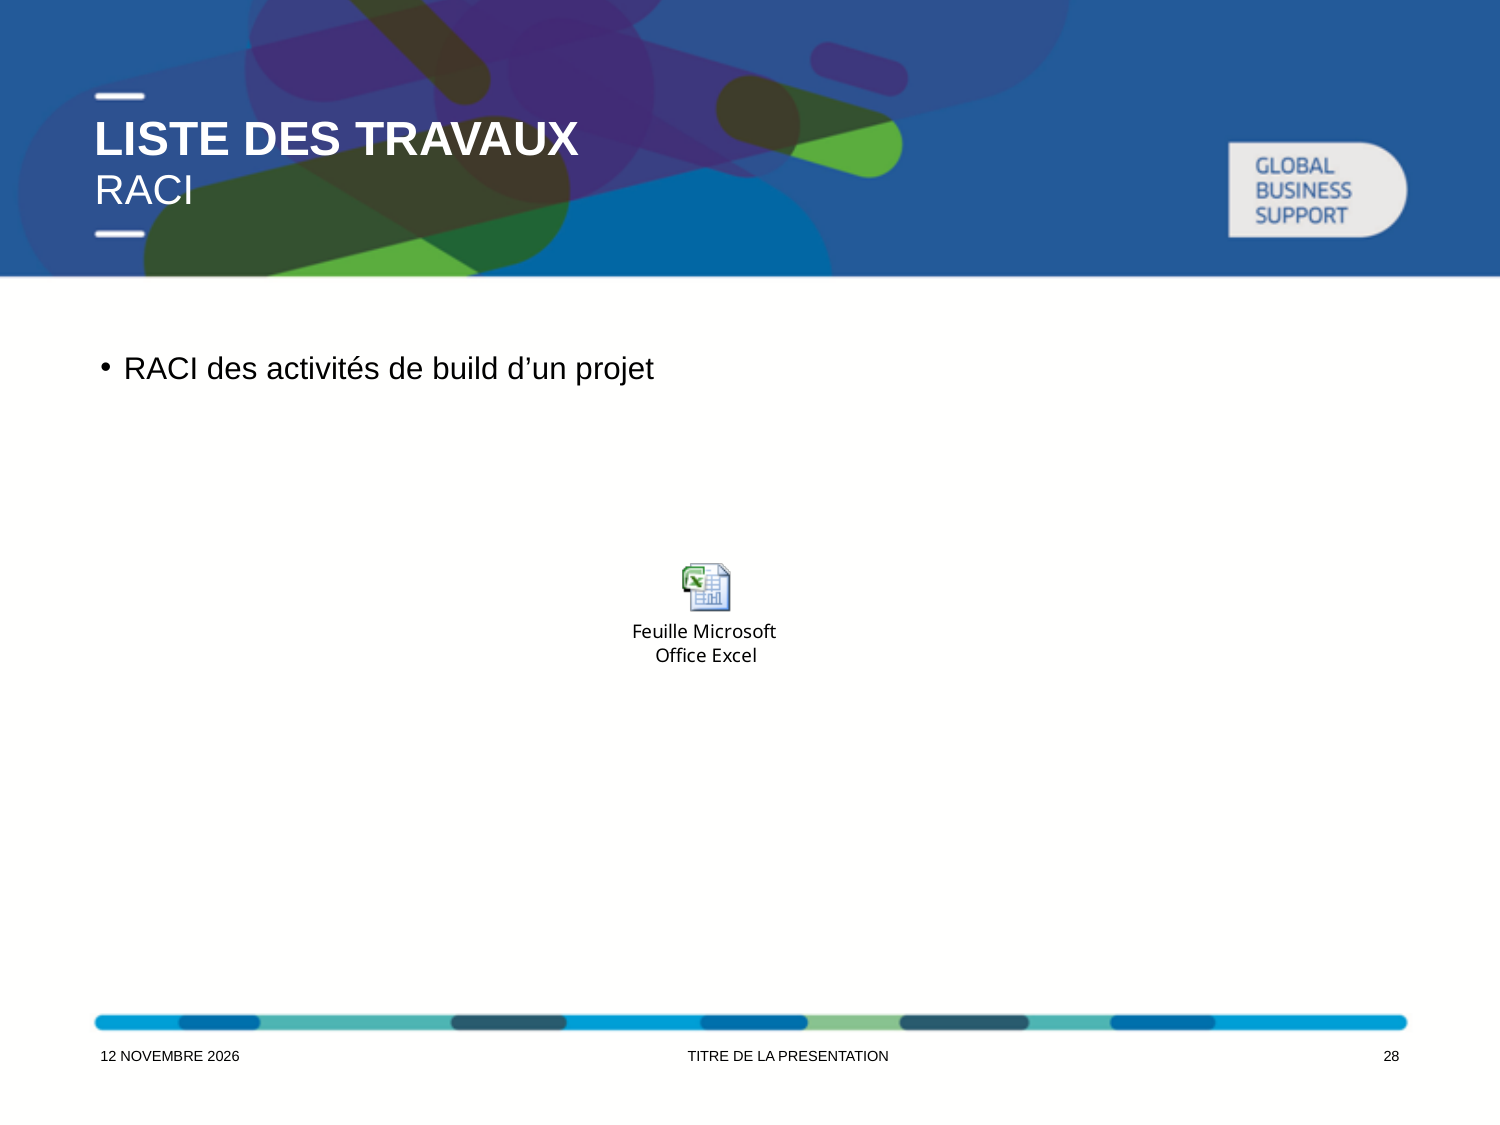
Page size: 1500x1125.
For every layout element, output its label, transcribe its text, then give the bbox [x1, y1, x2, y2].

slide_number 27 [1322, 1033, 1400, 1081]
subtitle RACI [94, 171, 1040, 225]
list RACI des activités de build d’un projet [100, 348, 1400, 957]
footer TITRE DE LA PRESENTATION [286, 1033, 1291, 1081]
title Liste des travaux [94, 117, 1040, 171]
picture [0, 0, 1500, 1125]
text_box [630, 562, 782, 690]
slide_number 19 avril 2016 [100, 1033, 254, 1081]
